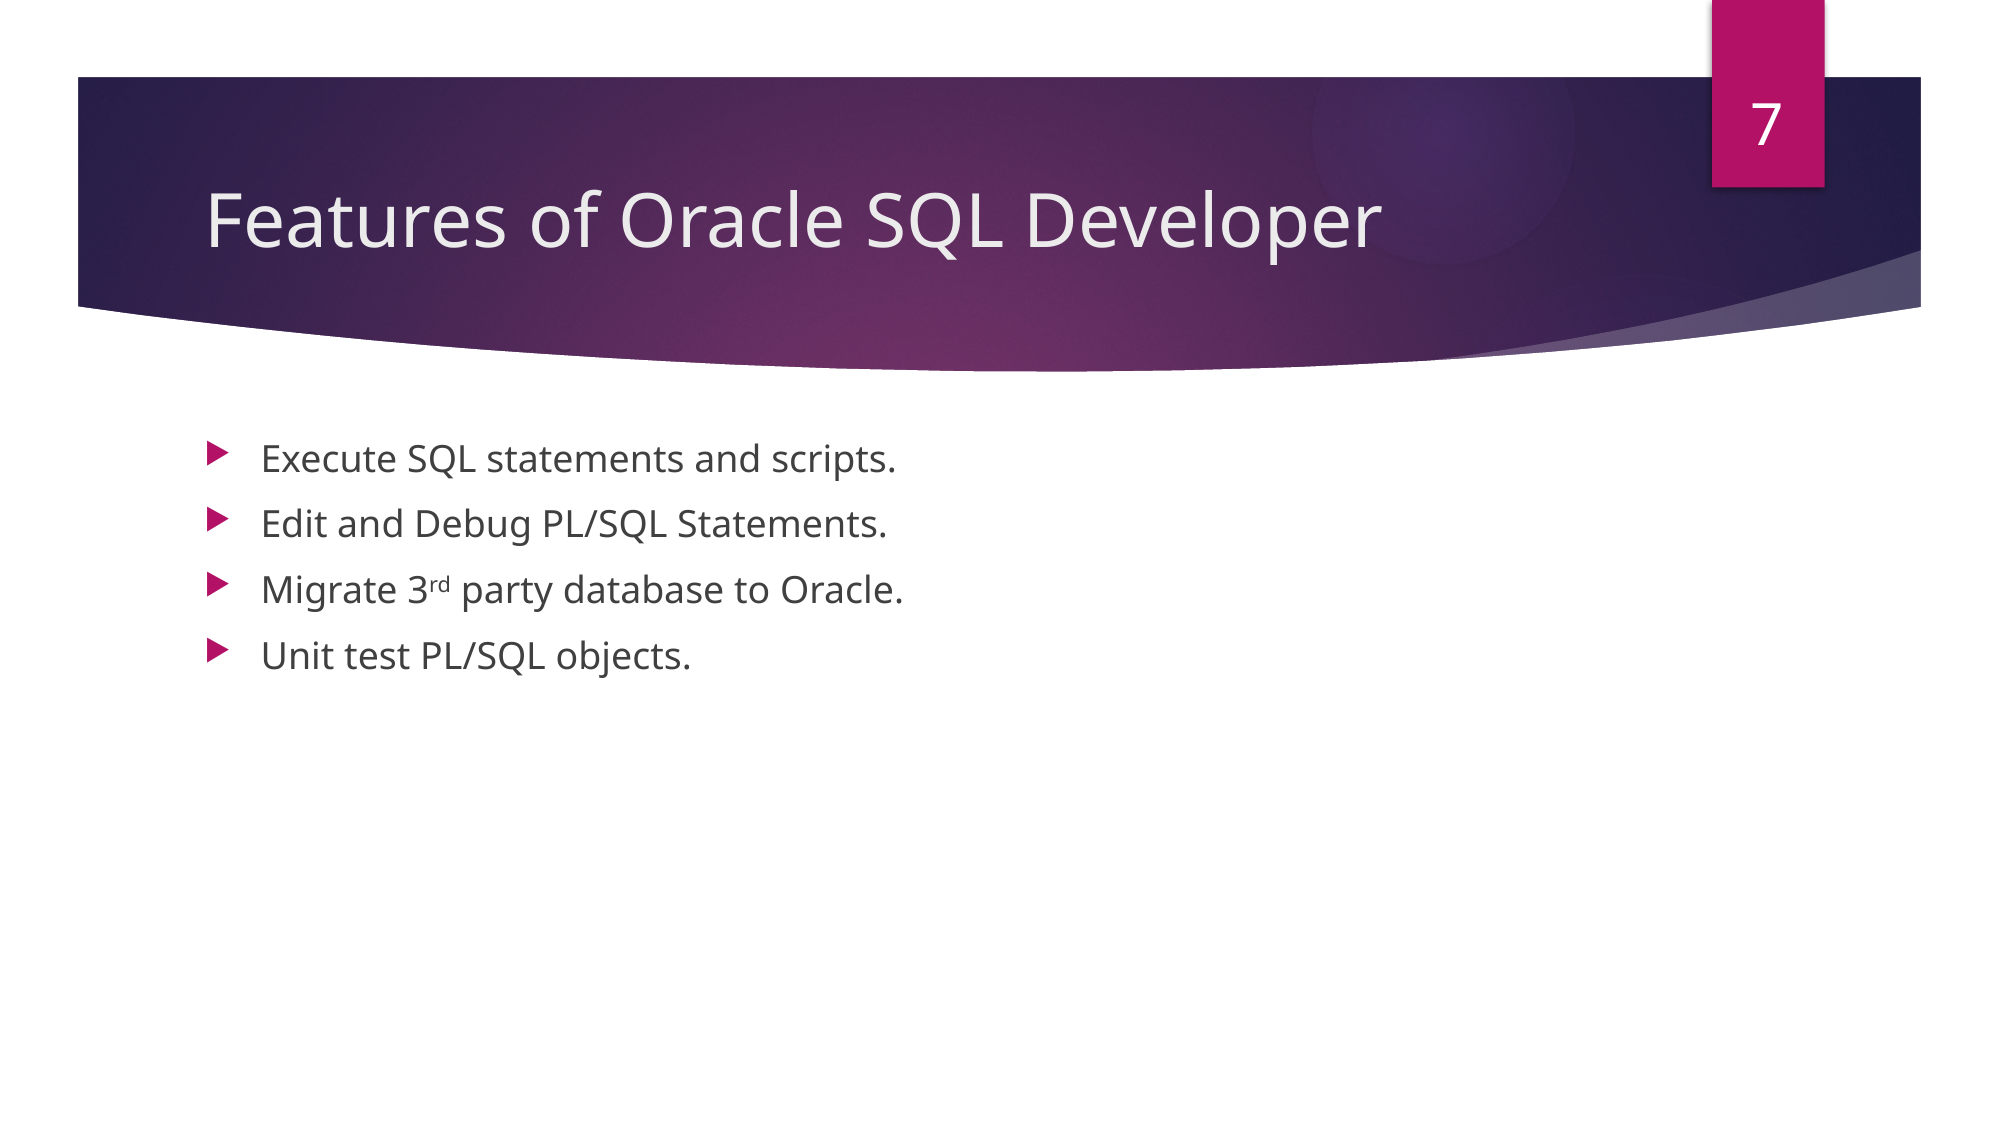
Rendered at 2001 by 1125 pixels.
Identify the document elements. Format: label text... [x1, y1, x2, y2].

slide_number 7 [1698, 48, 1836, 175]
list Execute SQL statements and scripts. Edit and Debug PL/SQL Statements. Migrate 3rd party database to Oracle. Unit test PL/SQL objects. [189, 427, 1638, 988]
title Features of Oracle SQL Developer [189, 159, 1627, 276]
